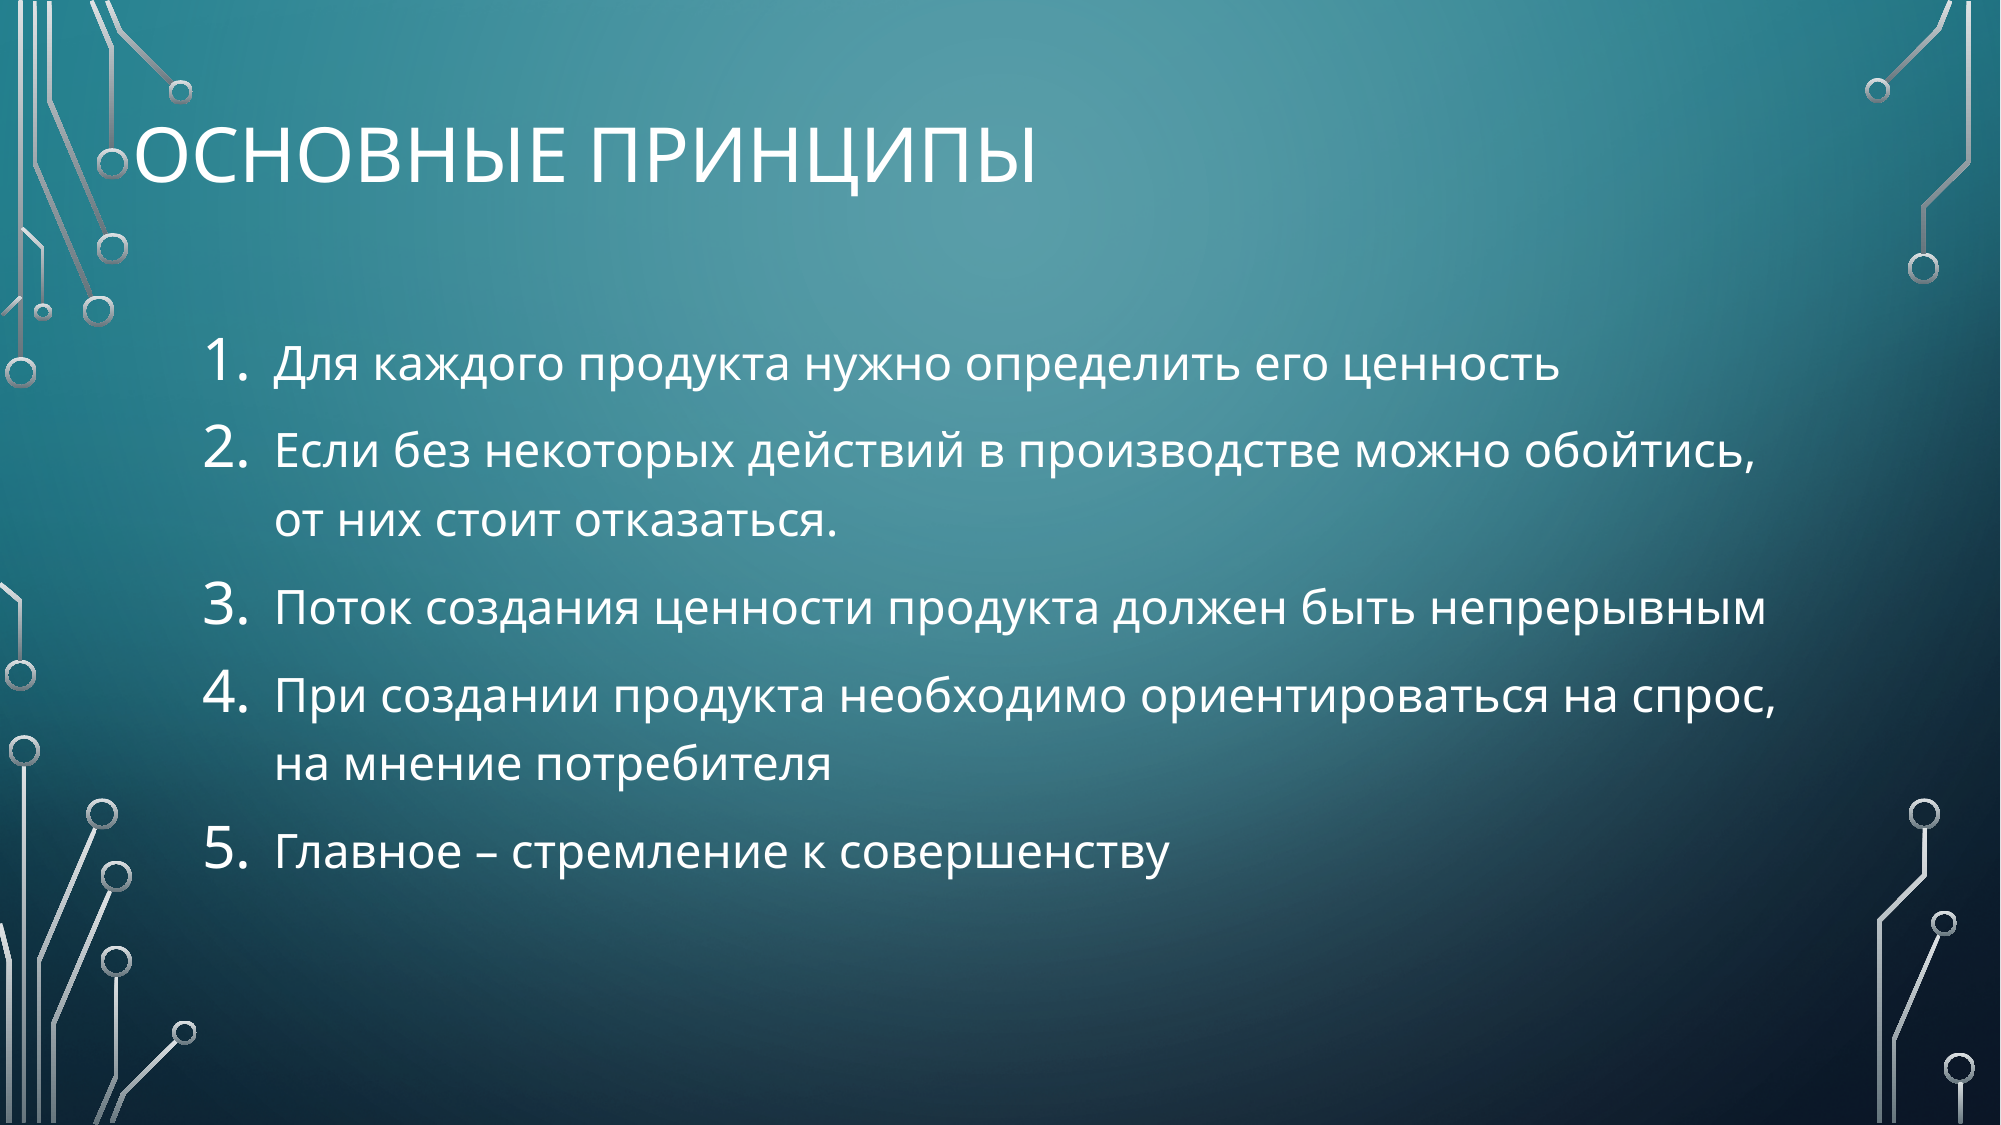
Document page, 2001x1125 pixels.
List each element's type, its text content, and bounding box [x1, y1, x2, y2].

title Основные принципы [117, 81, 1220, 235]
list Для каждого продукта нужно определить его ценность Если без некоторых действий в производстве можно обойтись, от них стоит отказаться. Поток создания ценности продукта должен быть непрерывным При создании продукта необходимо ориентироваться на спрос, на мнение потребителя Главное – стремление к совершенству [187, 313, 1813, 950]
